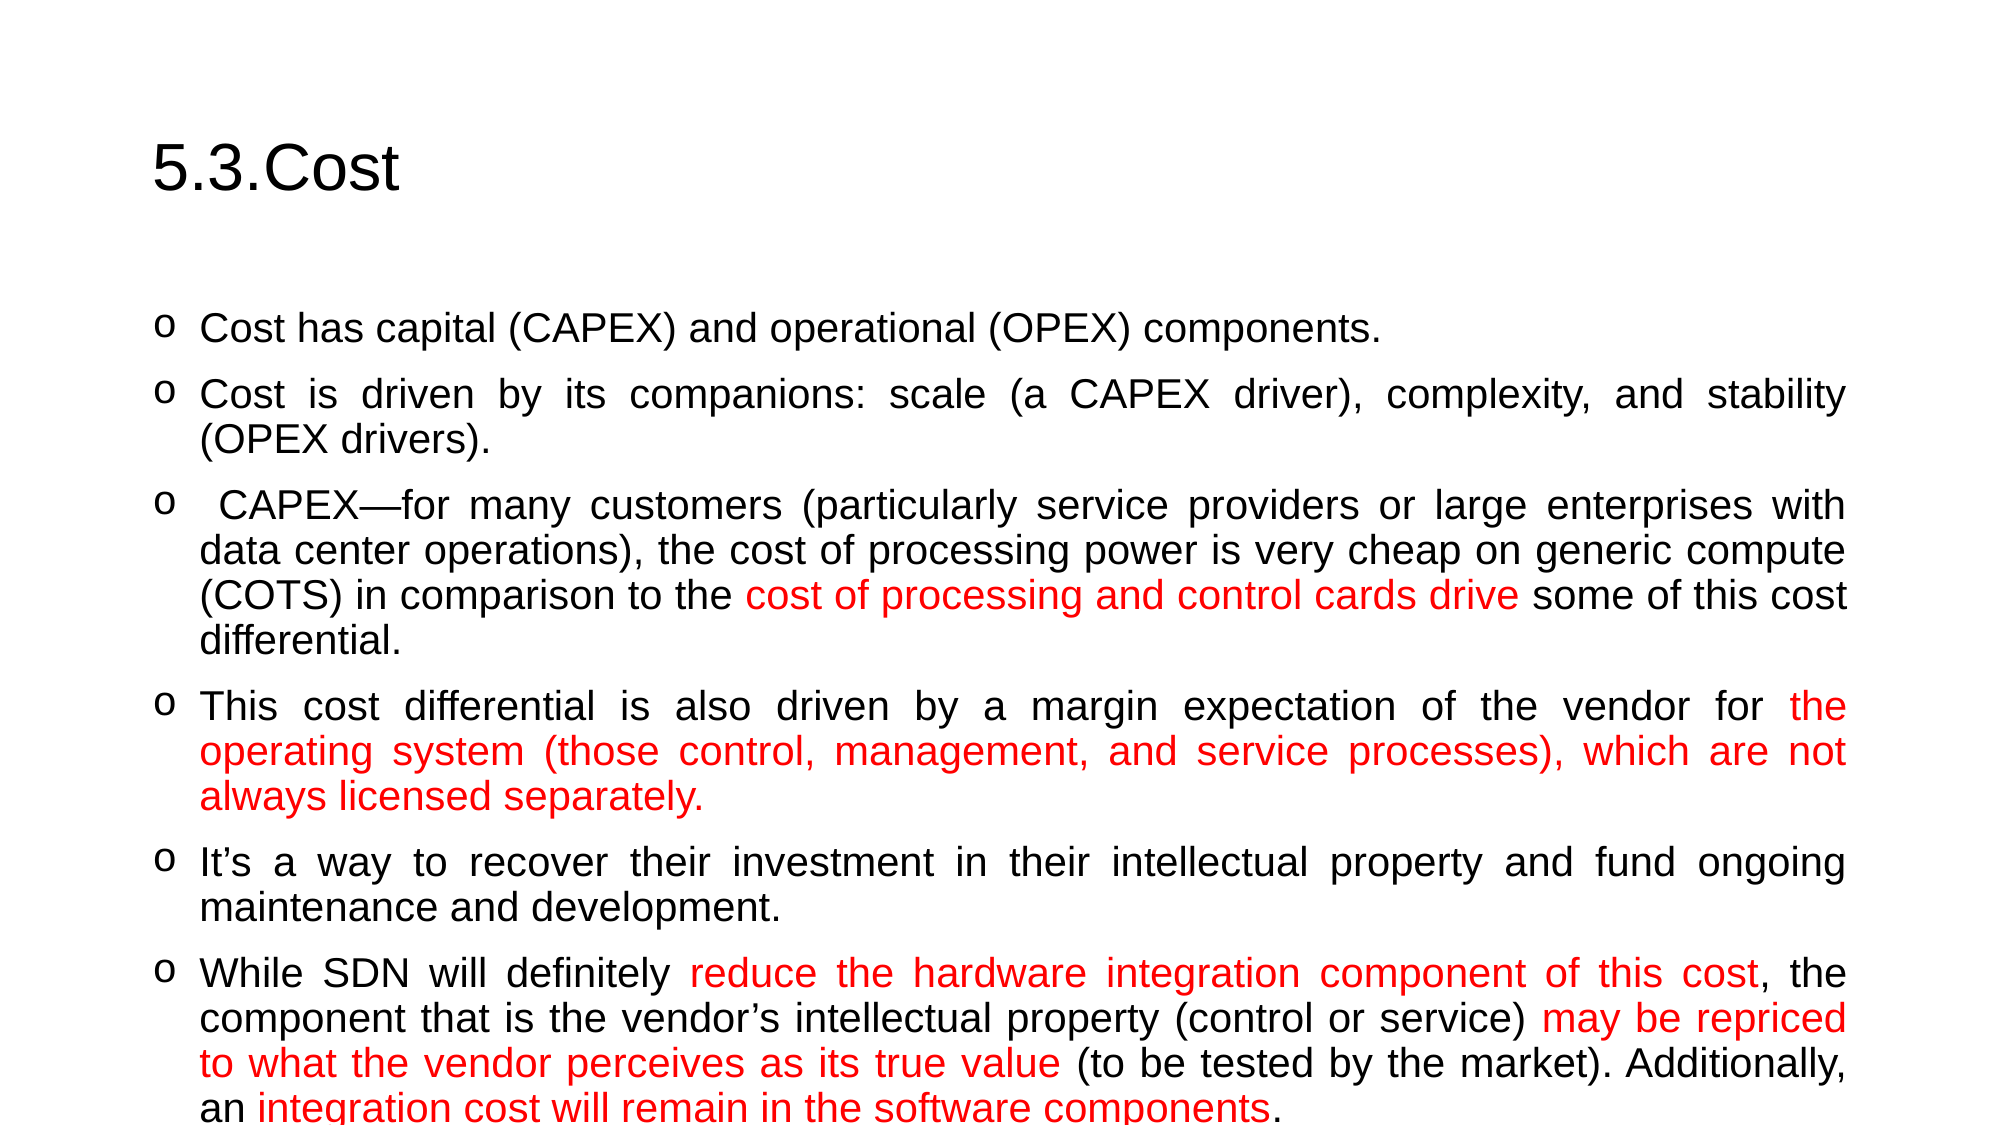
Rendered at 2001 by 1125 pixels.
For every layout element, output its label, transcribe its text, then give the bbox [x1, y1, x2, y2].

title 5.3.Cost [137, 59, 1863, 278]
list Cost has capital (CAPEX) and operational (OPEX) components. Cost is driven by its companions: scale (a CAPEX driver), complexity, and stability (OPEX drivers). CAPEX—for many customers (particularly service providers or large enterprises with data center operations), the cost of processing power is very cheap on generic compute (COTS) in comparison to the cost of processing and control cards drive some of this cost differential. This cost differential is also driven by a margin expectation of the vendor for the operating system (those control, management, and service processes), which are not always licensed separately. It’s a way to recover their investment in their intellectual property and fund ongoing maintenance and development. While SDN will definitely reduce the hardware integration component of this cost, the component that is the vendor’s intellectual property (control or service) may be repriced to what the vendor perceives as its true value (to be tested by the market). Additionally, an integration cost will remain in the software components. [137, 299, 1863, 1014]
